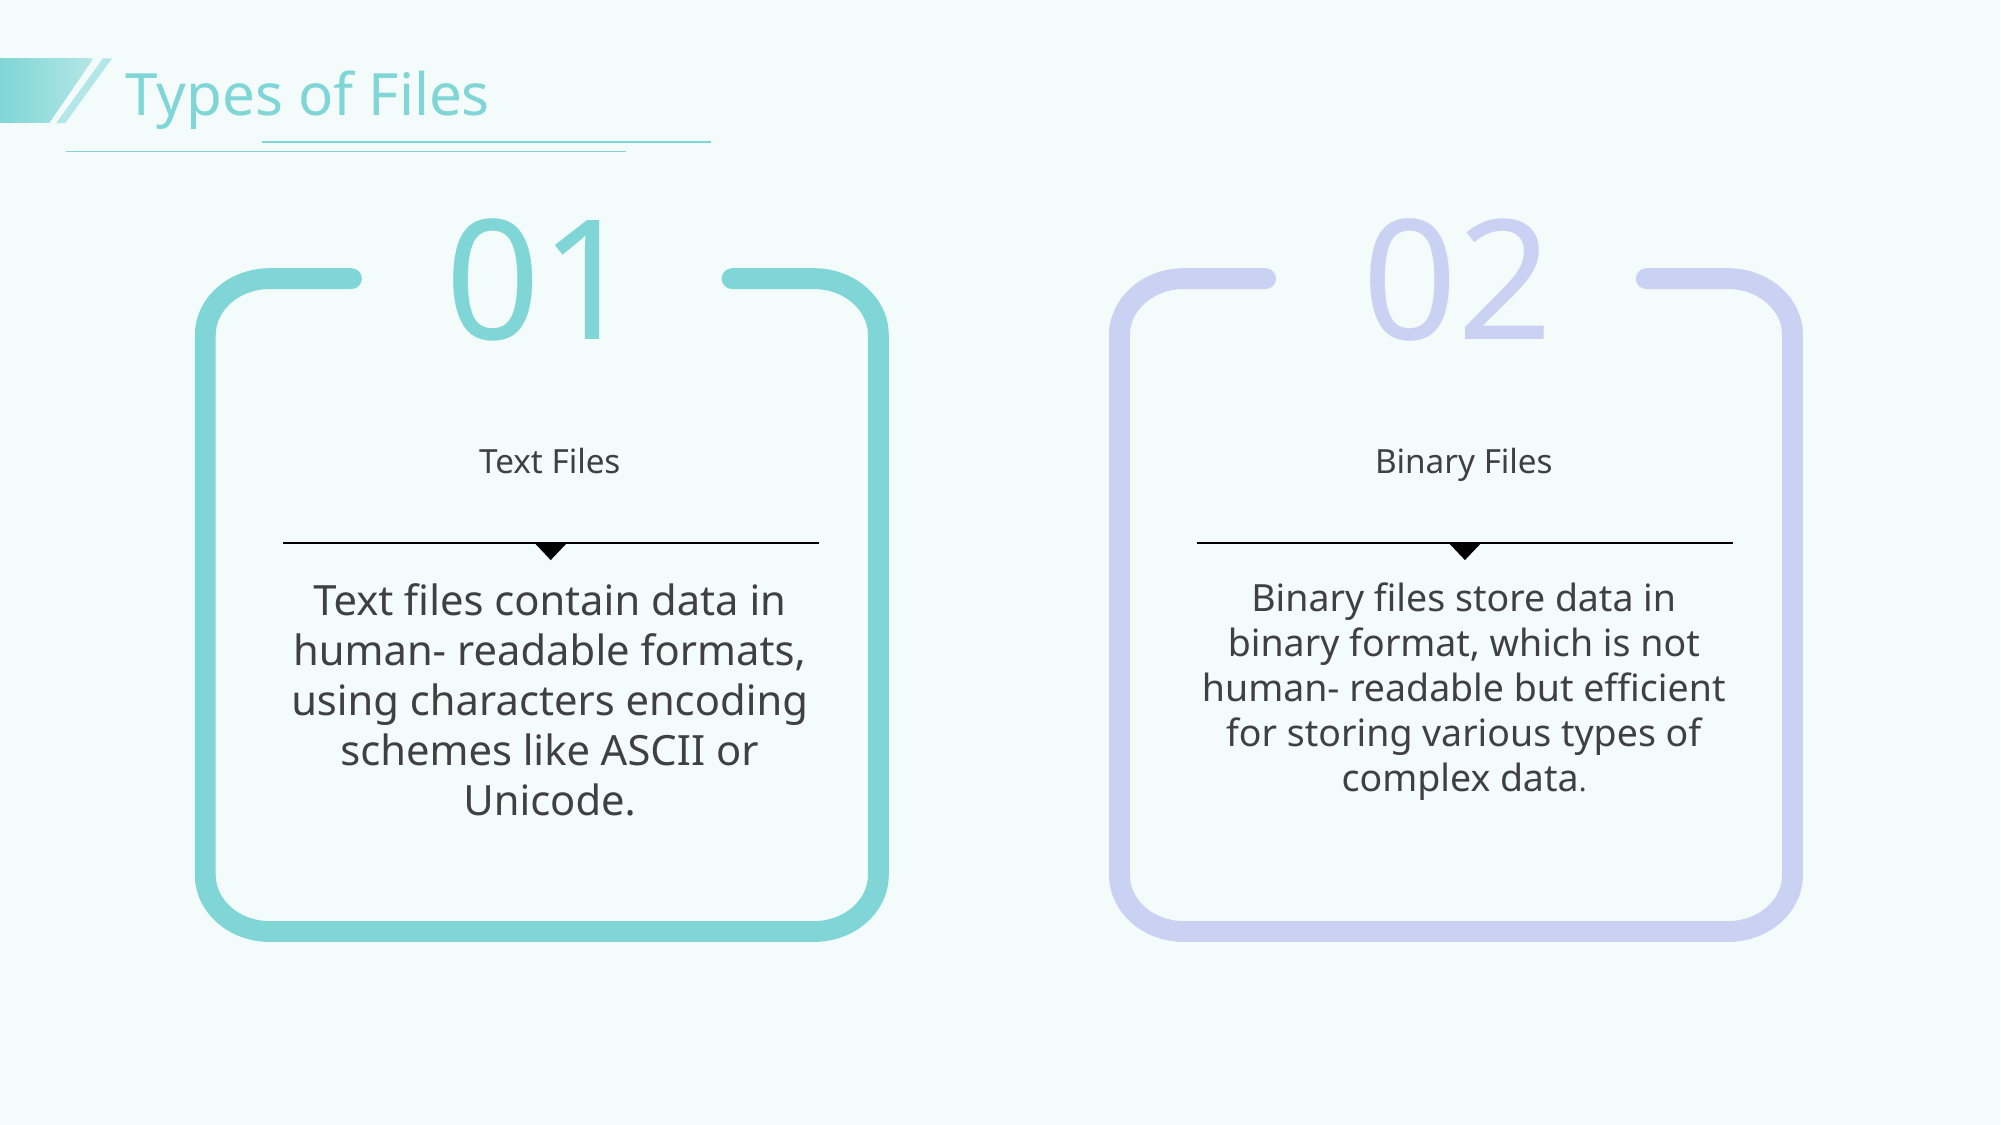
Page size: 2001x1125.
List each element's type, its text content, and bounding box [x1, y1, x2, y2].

text_box [0, 58, 94, 124]
text_box Binary Files [1182, 379, 1746, 542]
text_box Text files contain data in human- readable formats, using characters encoding schemes like ASCII or Unicode. [268, 566, 832, 917]
text_box [0, 0, 2000, 1125]
text_box Text Files [268, 379, 832, 542]
text_box [205, 278, 879, 932]
text_box Types of Files [125, 53, 1890, 131]
text_box 02 [1308, 165, 1609, 379]
text_box [1448, 543, 1482, 561]
text_box Binary files store data in binary format, which is not human- readable but efficient for storing various types of complex data. [1182, 566, 1746, 917]
text_box [1119, 278, 1793, 932]
text_box 01 [391, 165, 691, 379]
text_box [534, 543, 567, 561]
text_box [56, 58, 113, 124]
